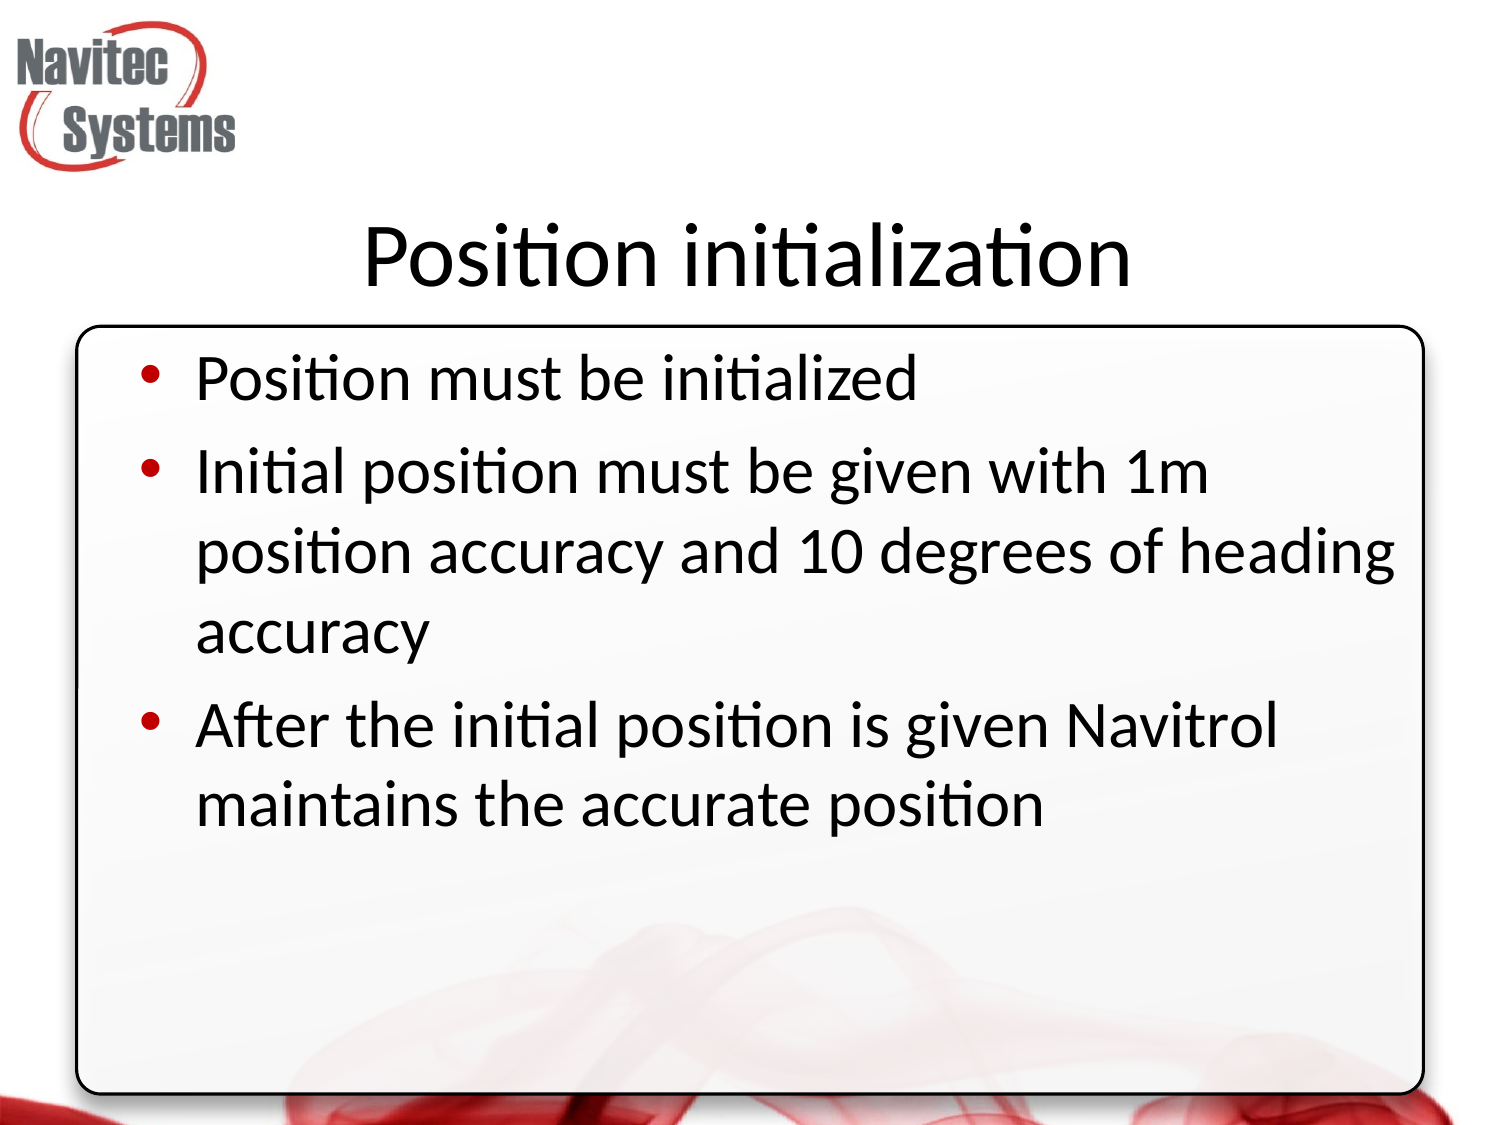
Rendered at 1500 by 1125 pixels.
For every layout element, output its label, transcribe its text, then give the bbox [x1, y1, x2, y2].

picture [16, 19, 235, 173]
picture [0, 893, 1500, 1125]
title Position initialization [73, 172, 1424, 327]
list Position must be initialized Initial position must be given with 1m position accuracy and 10 degrees of heading accuracy After the initial position is given Navitrol maintains the accurate position [123, 326, 1425, 1094]
